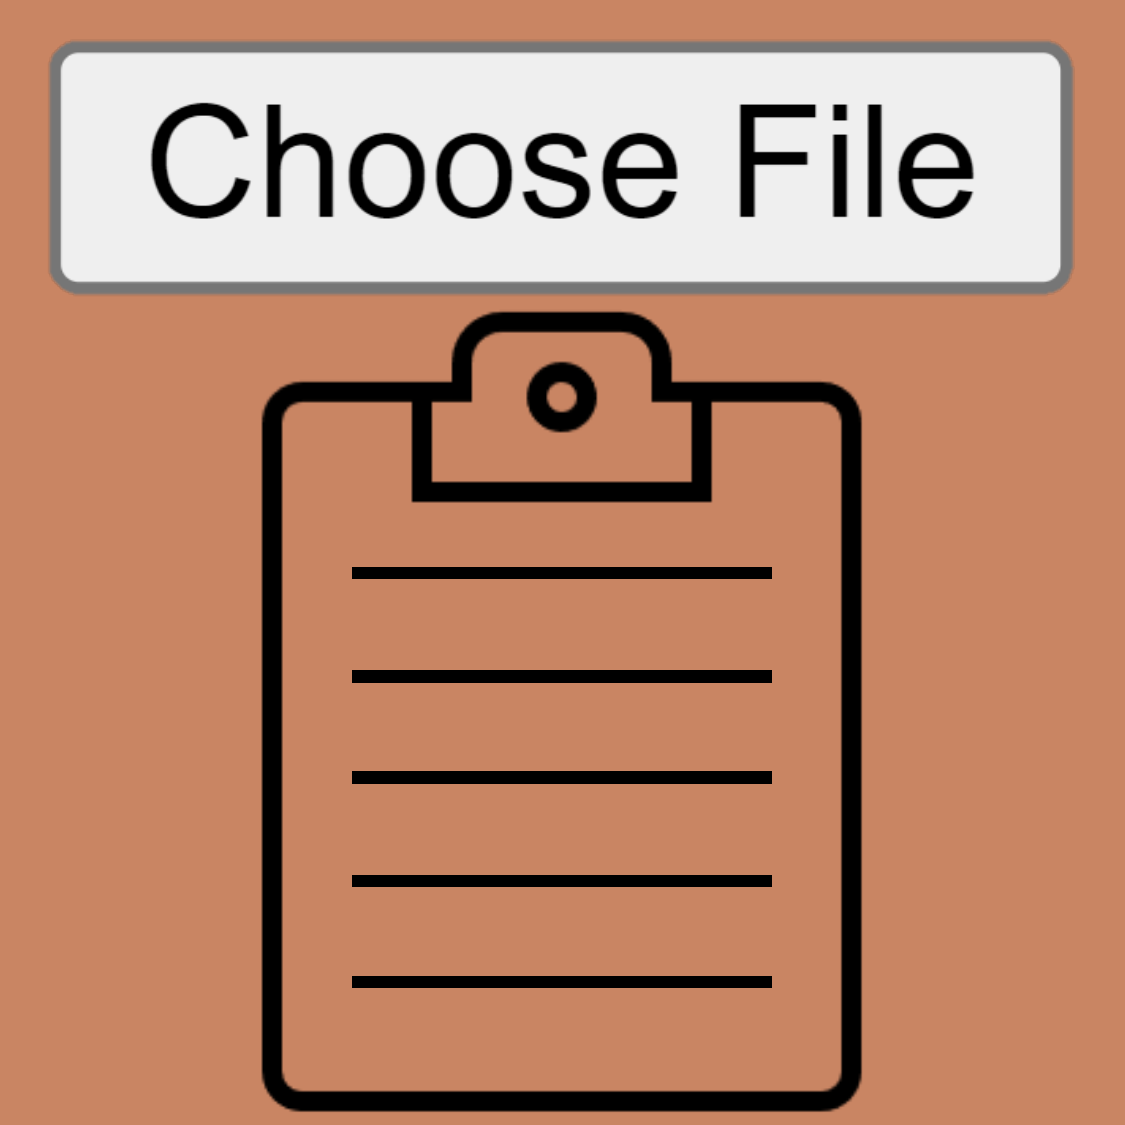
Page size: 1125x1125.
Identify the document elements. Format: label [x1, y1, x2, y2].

picture [46, 36, 1079, 1125]
text_box [0, 0, 1125, 1125]
